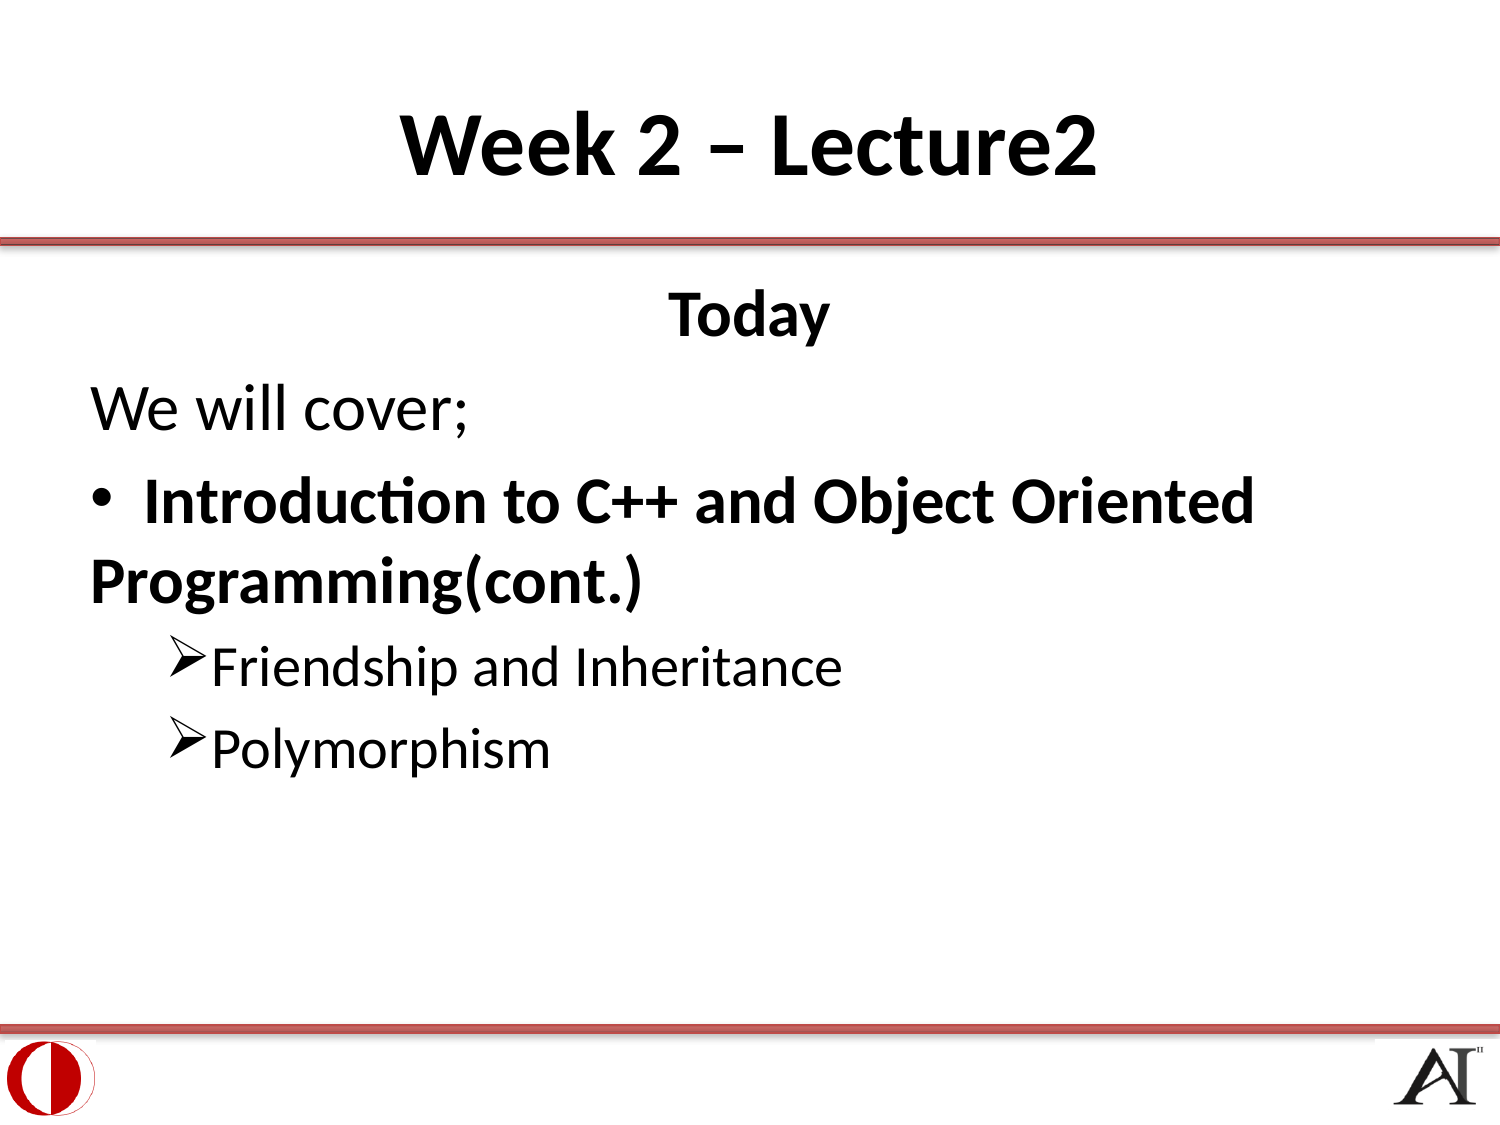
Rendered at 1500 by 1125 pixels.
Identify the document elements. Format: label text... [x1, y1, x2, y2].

slide_number 2 [1074, 1042, 1425, 1103]
list Today We will cover; Introduction to C++ and Object Oriented Programming(cont.) Friendship and Inheritance Polymorphism [75, 262, 1425, 1005]
title Week 2 – Lecture2 [75, 45, 1425, 233]
picture [5, 1040, 96, 1116]
picture [1374, 1039, 1500, 1110]
